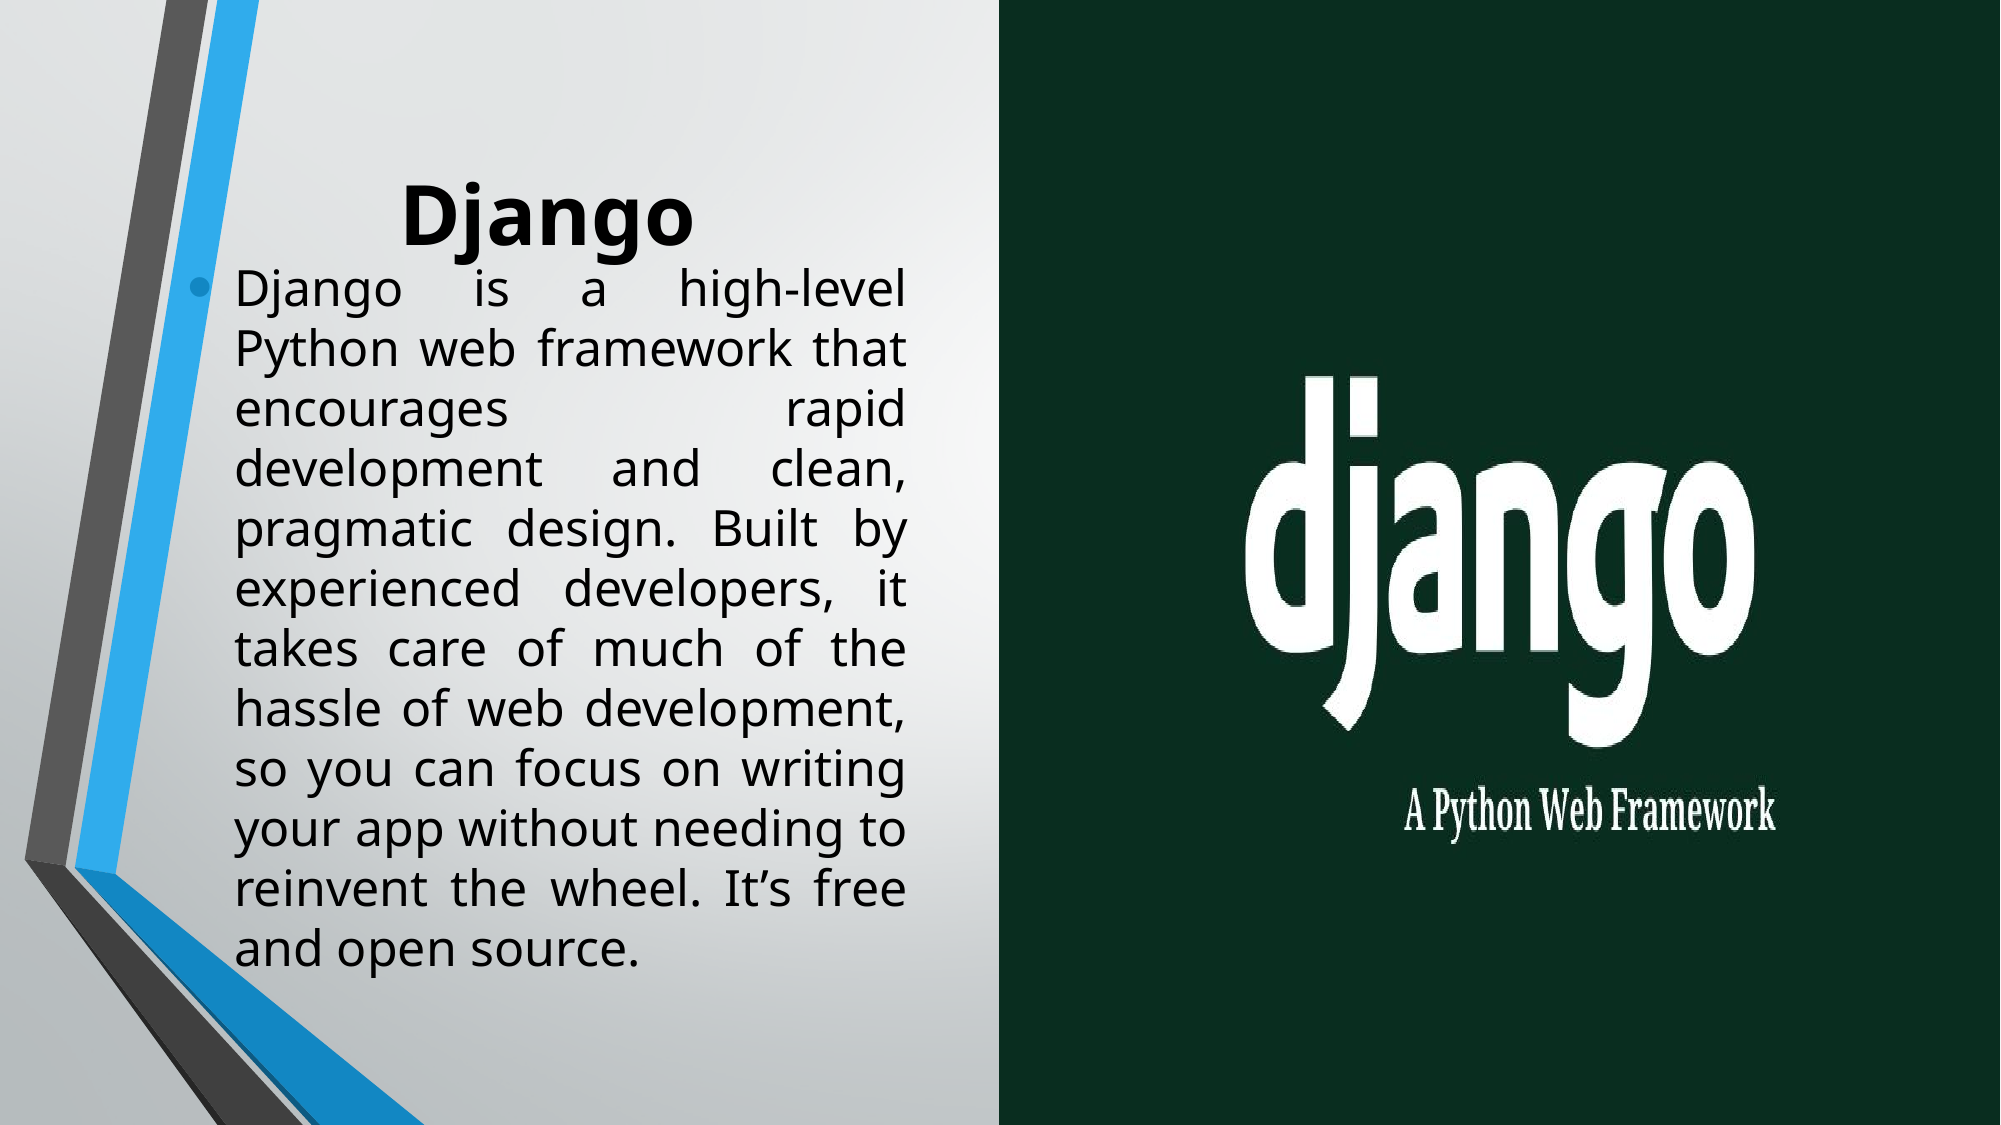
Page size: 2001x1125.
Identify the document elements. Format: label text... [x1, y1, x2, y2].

title Django [205, 68, 890, 229]
list Django is a high-level Python web framework that encourages rapid development and clean, pragmatic design. Built by experienced developers, it takes care of much of the hassle of web development, so you can focus on writing your app without needing to reinvent the wheel. It’s free and open source. [172, 229, 923, 1004]
picture [999, 0, 2000, 1125]
